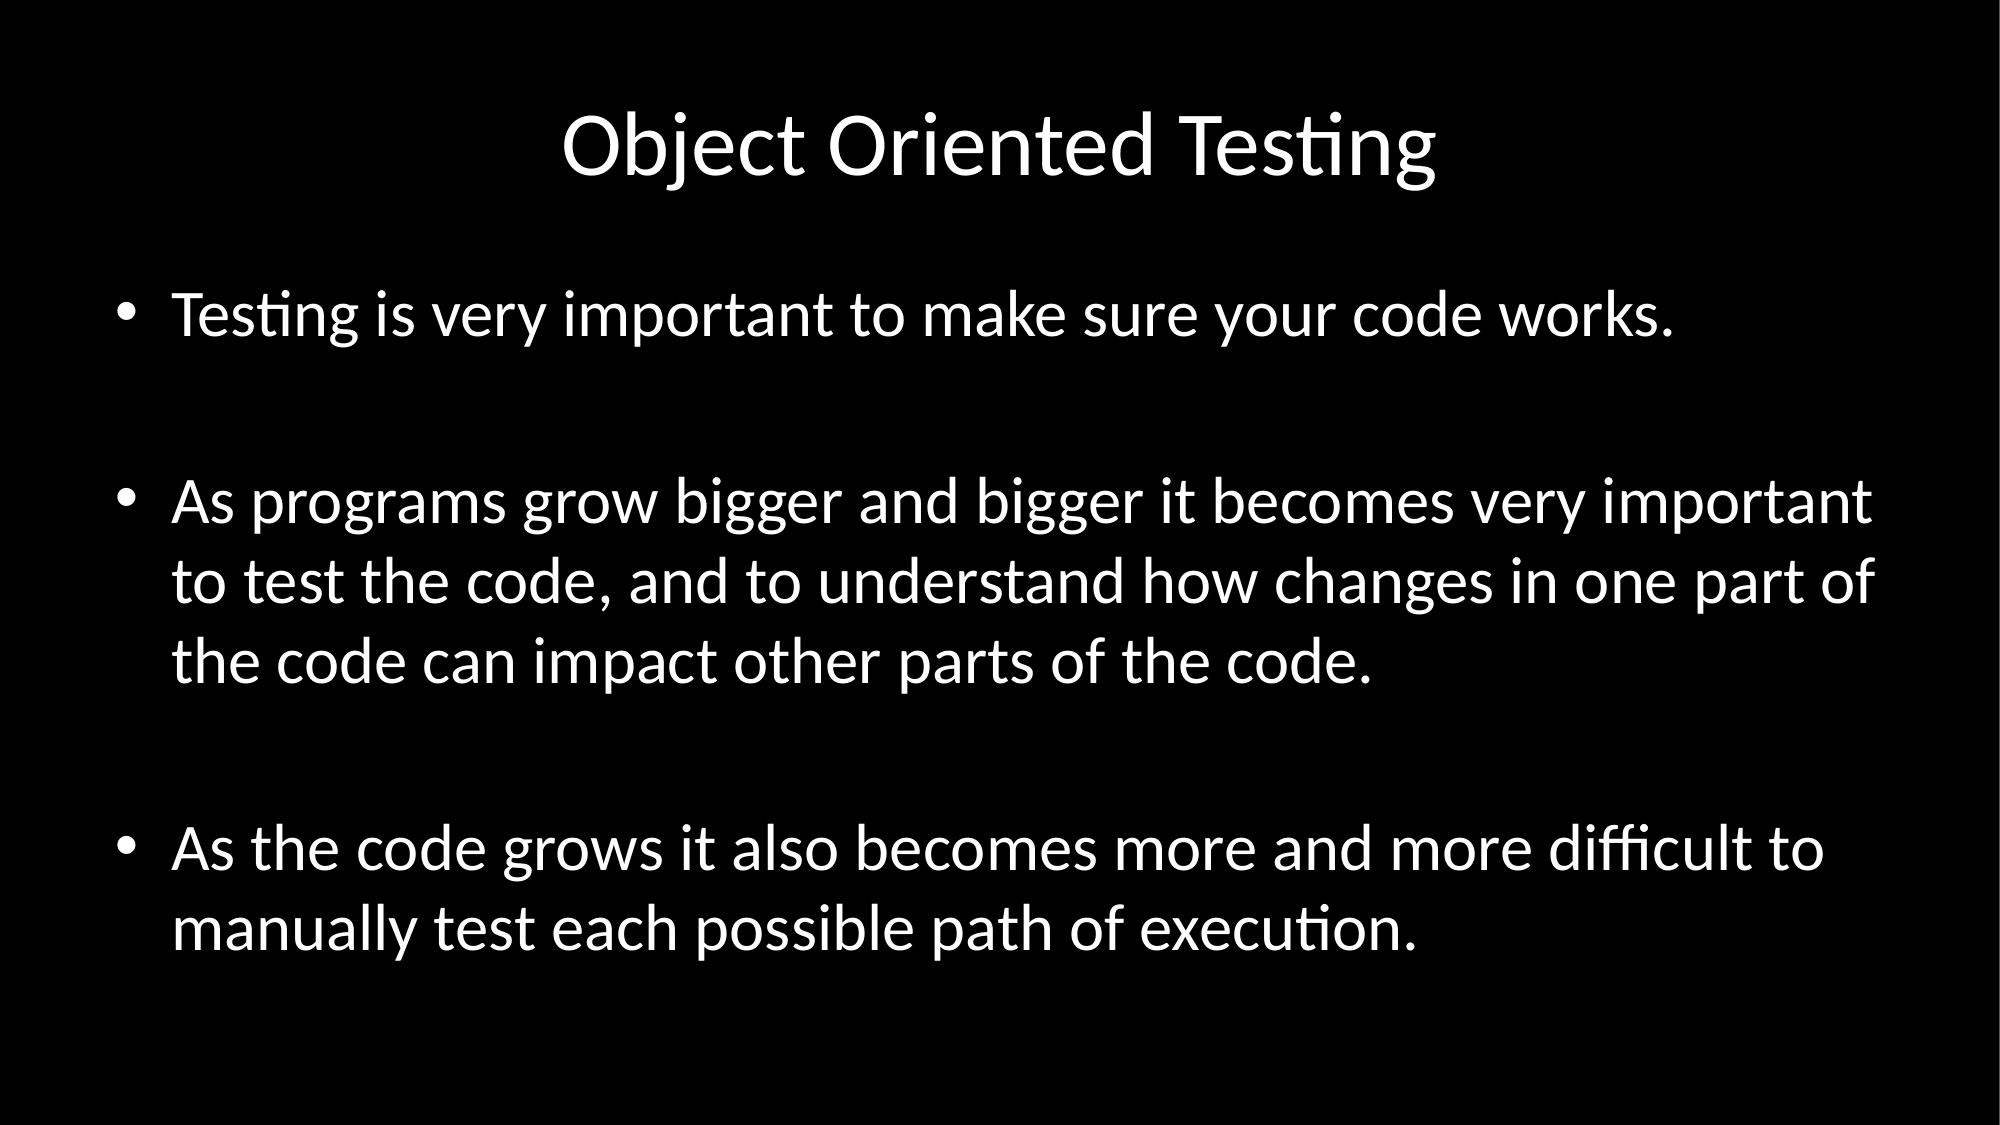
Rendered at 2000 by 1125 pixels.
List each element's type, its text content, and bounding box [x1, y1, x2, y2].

title Object Oriented Testing [99, 45, 1900, 233]
list Testing is very important to make sure your code works. As programs grow bigger and bigger it becomes very important to test the code, and to understand how changes in one part of the code can impact other parts of the code. As the code grows it also becomes more and more difficult to manually test each possible path of execution. [99, 262, 1900, 1005]
